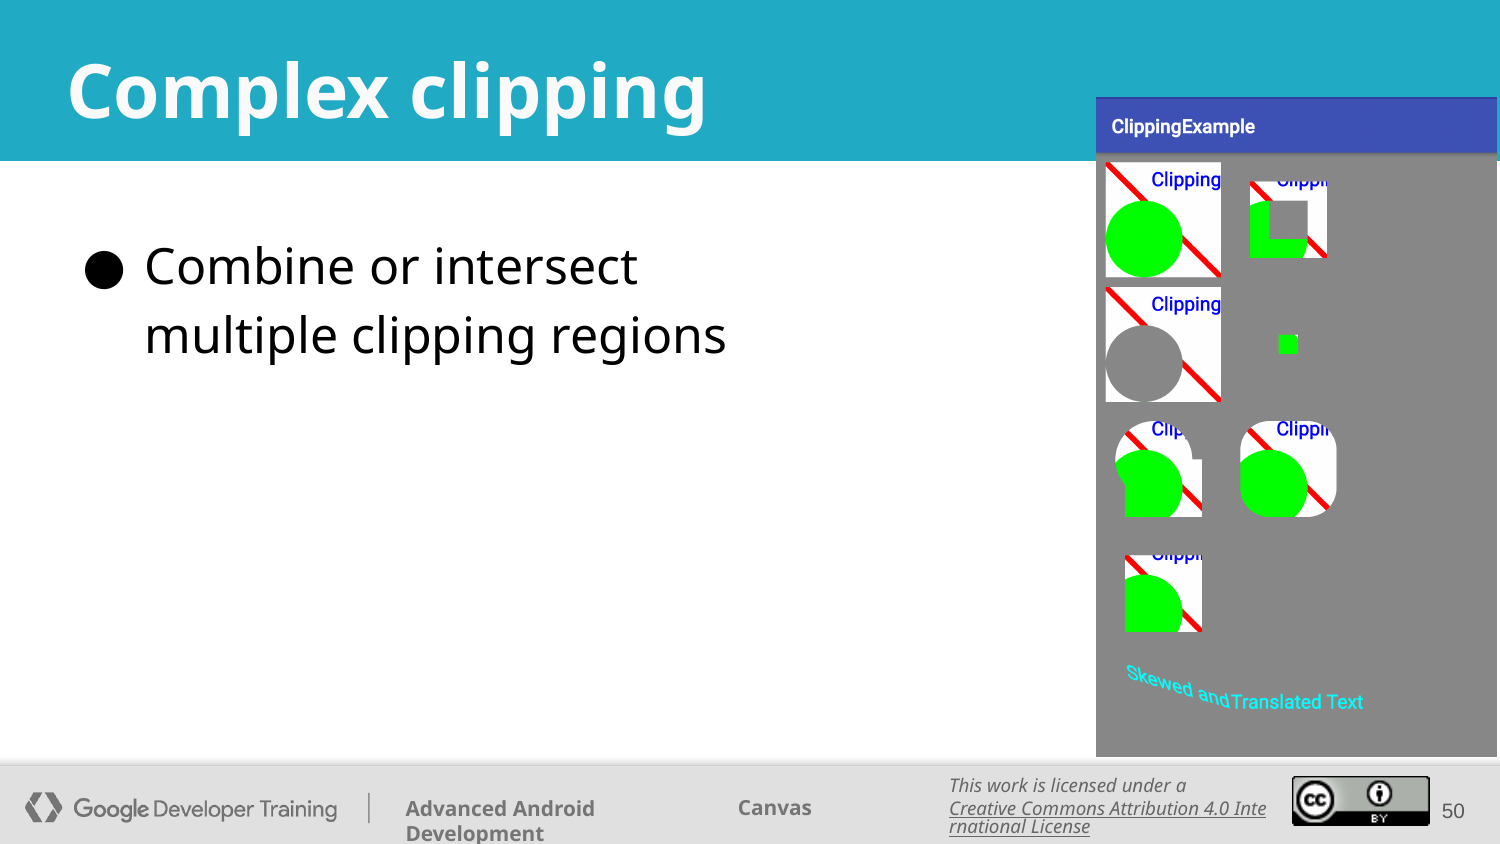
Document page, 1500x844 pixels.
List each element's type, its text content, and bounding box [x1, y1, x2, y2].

picture [0, 97, 1500, 844]
title Complex clipping [51, 28, 1449, 122]
slide_number ‹#› [1389, 777, 1480, 842]
list Combine or intersect multiple clipping regions [54, 210, 762, 745]
